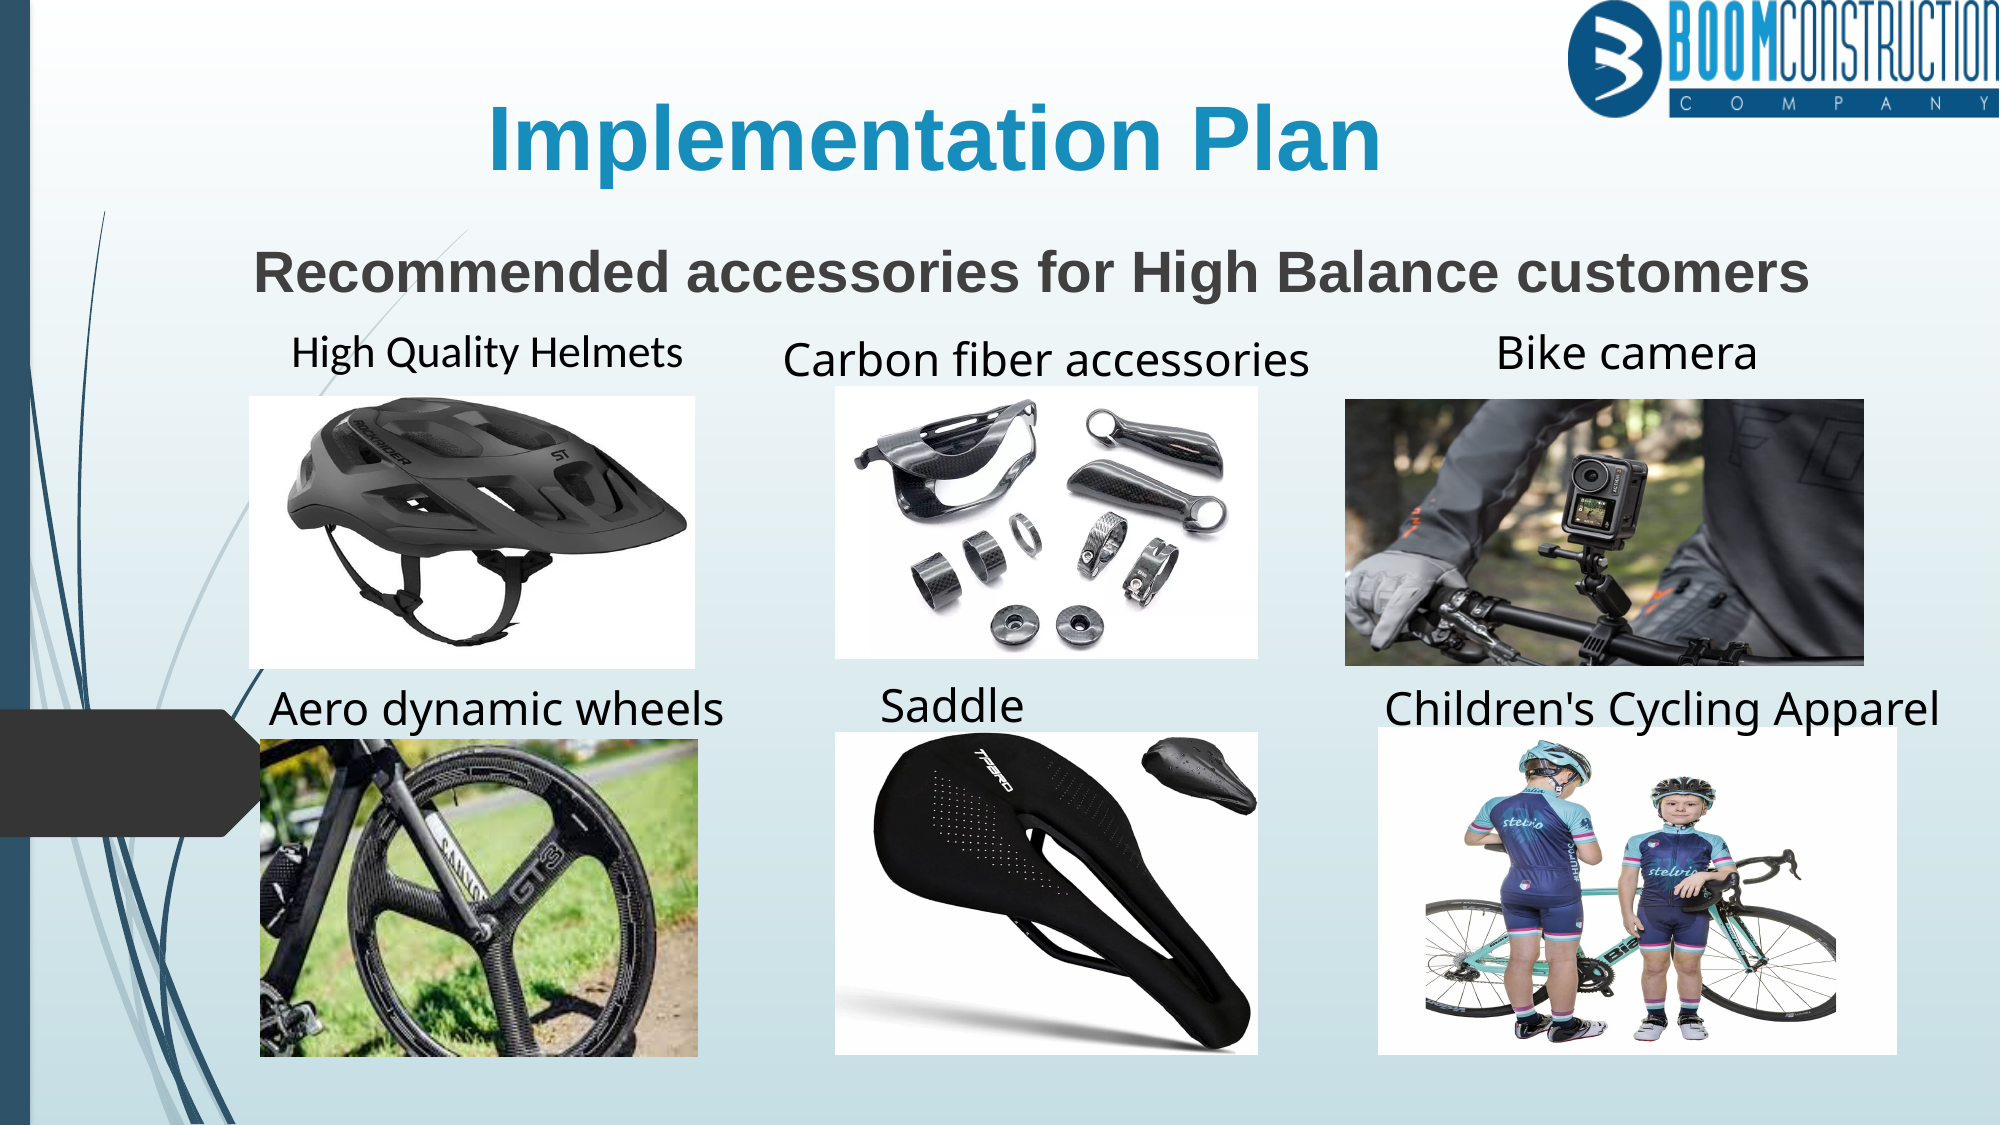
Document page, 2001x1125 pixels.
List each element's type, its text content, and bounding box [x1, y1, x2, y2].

picture [259, 739, 698, 1057]
text_box Recommended accessories for High Balance customers [238, 216, 1864, 316]
text_box Carbon fiber accessories [767, 322, 1326, 393]
picture [1378, 727, 1897, 1055]
text_box Bike camera [1480, 316, 1775, 386]
text_box Children's Cycling Apparel [1369, 671, 1956, 742]
text_box Implementation Plan [345, 84, 1527, 194]
text_box Saddle [865, 668, 1040, 732]
text_box High Quality Helmets [276, 313, 700, 384]
picture [1345, 399, 1864, 666]
text_box Aero dynamic wheels [253, 671, 740, 742]
picture [835, 386, 1258, 660]
picture [835, 732, 1258, 1055]
picture [1567, 0, 2000, 119]
picture [248, 396, 695, 669]
